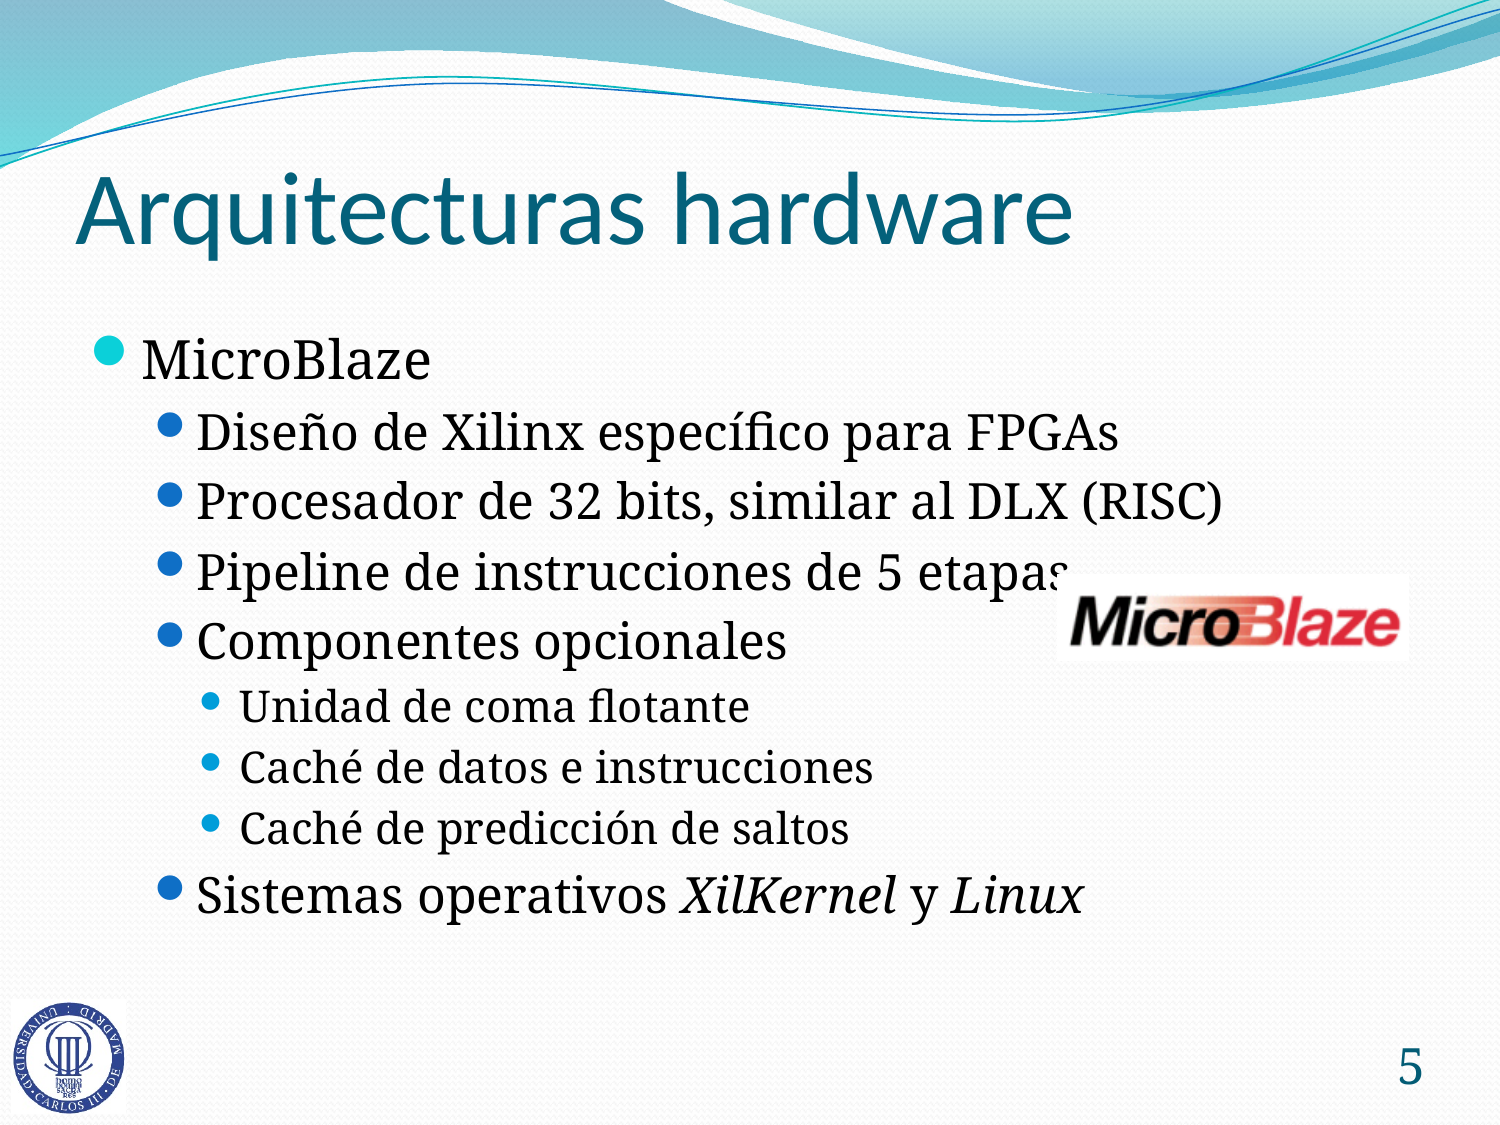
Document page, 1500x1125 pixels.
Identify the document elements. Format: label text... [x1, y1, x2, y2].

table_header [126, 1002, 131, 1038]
picture [1056, 574, 1409, 661]
slide_number 5 [1299, 1042, 1425, 1103]
picture [11, 999, 126, 1114]
list MicroBlaze Diseño de Xilinx específico para FPGAs Procesador de 32 bits, similar al DLX (RISC) Pipeline de instrucciones de 5 etapas Componentes opcionales Unidad de coma flotante Caché de datos e instrucciones Caché de predicción de saltos Sistemas operativos XilKernel y Linux [75, 317, 1425, 1038]
title Arquitecturas hardware [75, 78, 1425, 266]
table_header Plataforma [1049, 575, 1415, 673]
